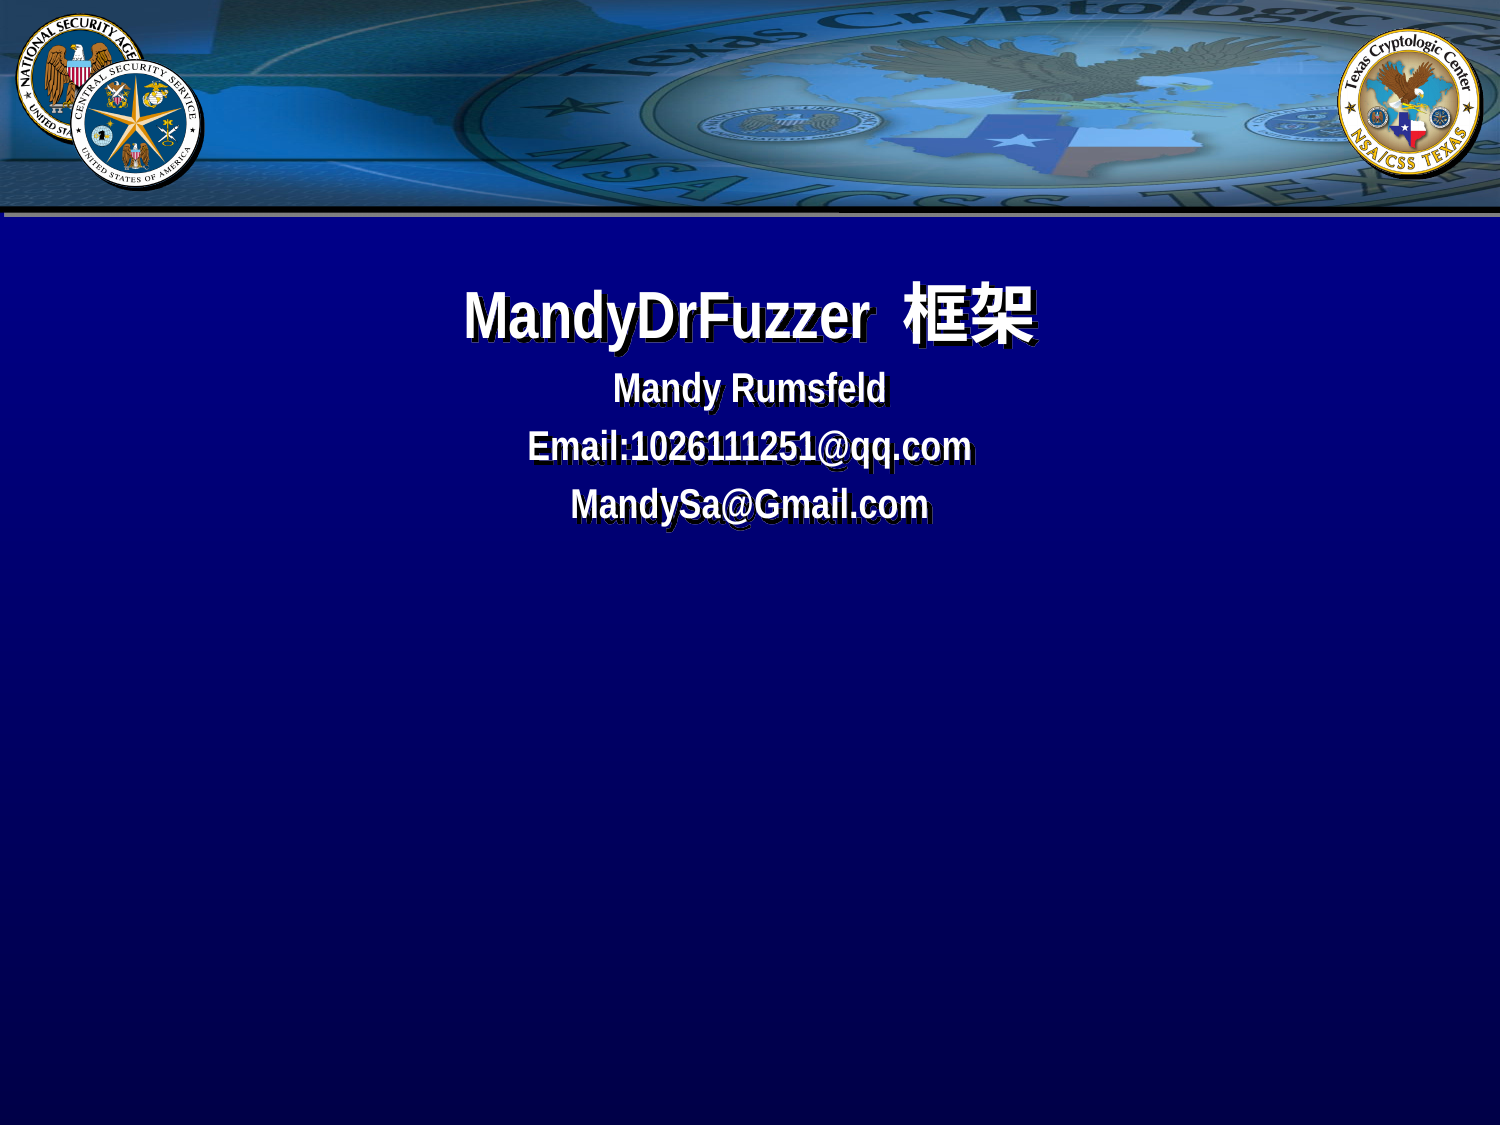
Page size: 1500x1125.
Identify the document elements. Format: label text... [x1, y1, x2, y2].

list MandyDrFuzzer 框架 Mandy Rumsfeld Email:1026111251@qq.com MandySa@Gmail.com [224, 264, 1276, 553]
picture [0, 0, 1500, 206]
